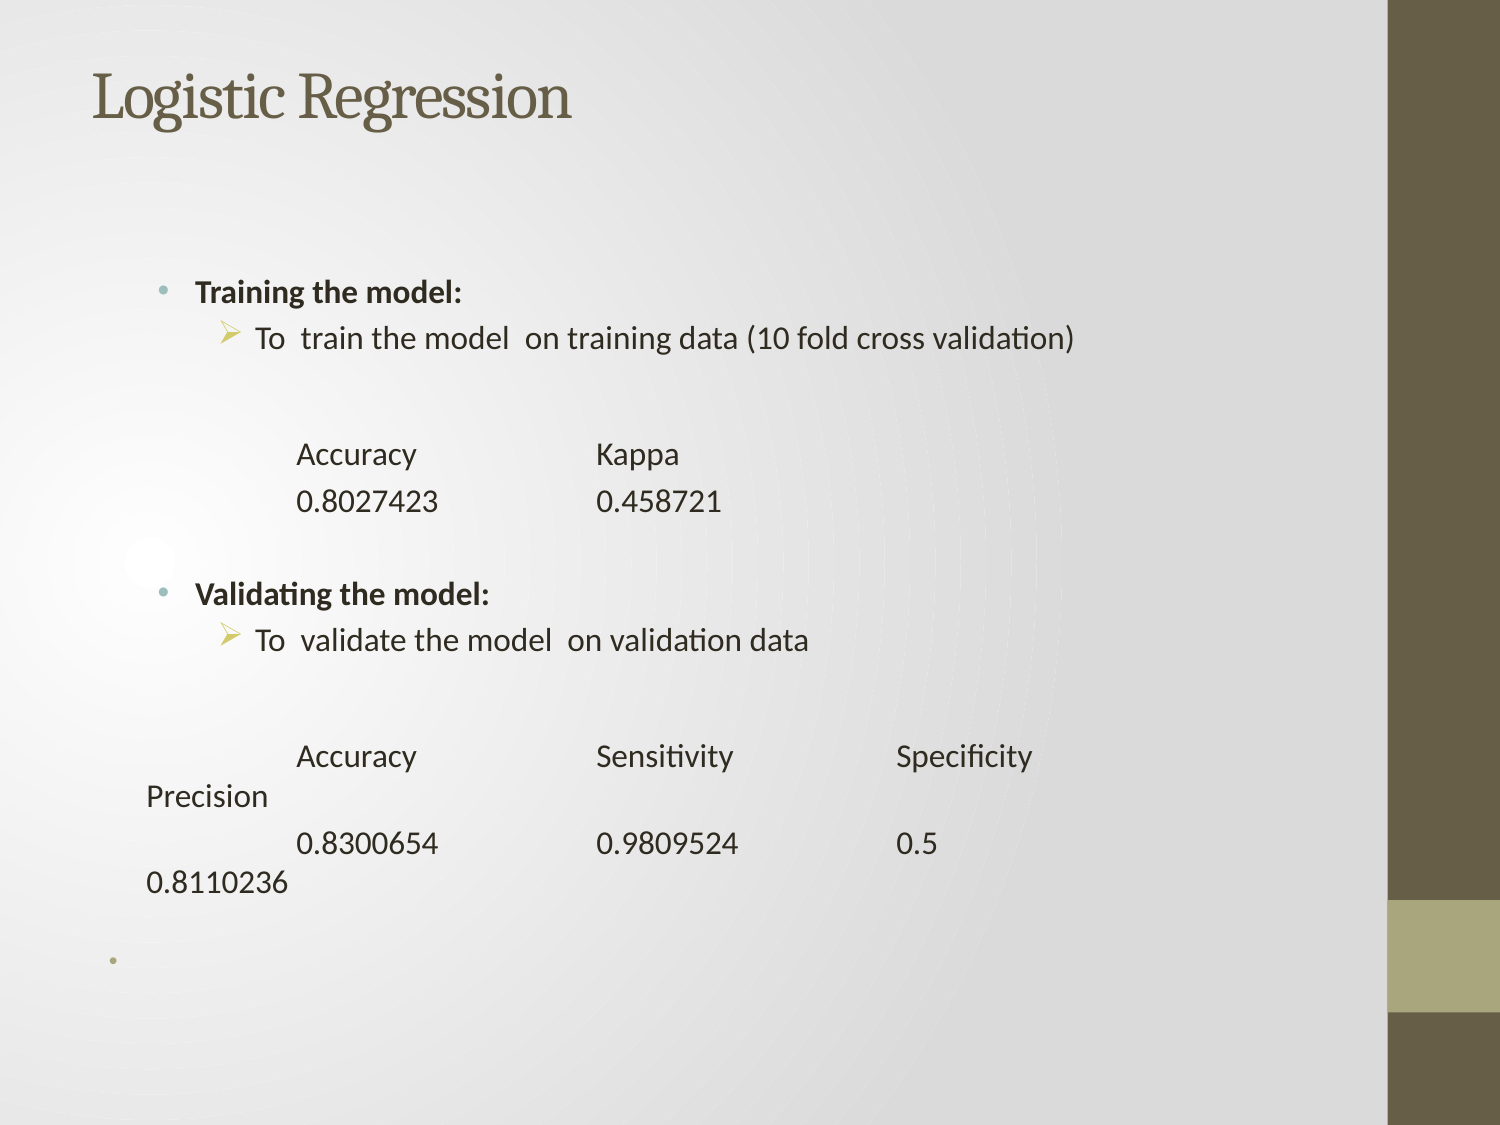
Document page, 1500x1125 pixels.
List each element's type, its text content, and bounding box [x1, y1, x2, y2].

title Logistic Regression [76, 30, 1425, 233]
list Training the model: To train the model on training data (10 fold cross validation) Accuracy Kappa 0.8027423 0.458721 Validating the model: To validate the model on validation data Accuracy Sensitivity Specificity Precision 0.8300654 0.9809524 0.5 0.8110236 [75, 262, 1325, 1050]
